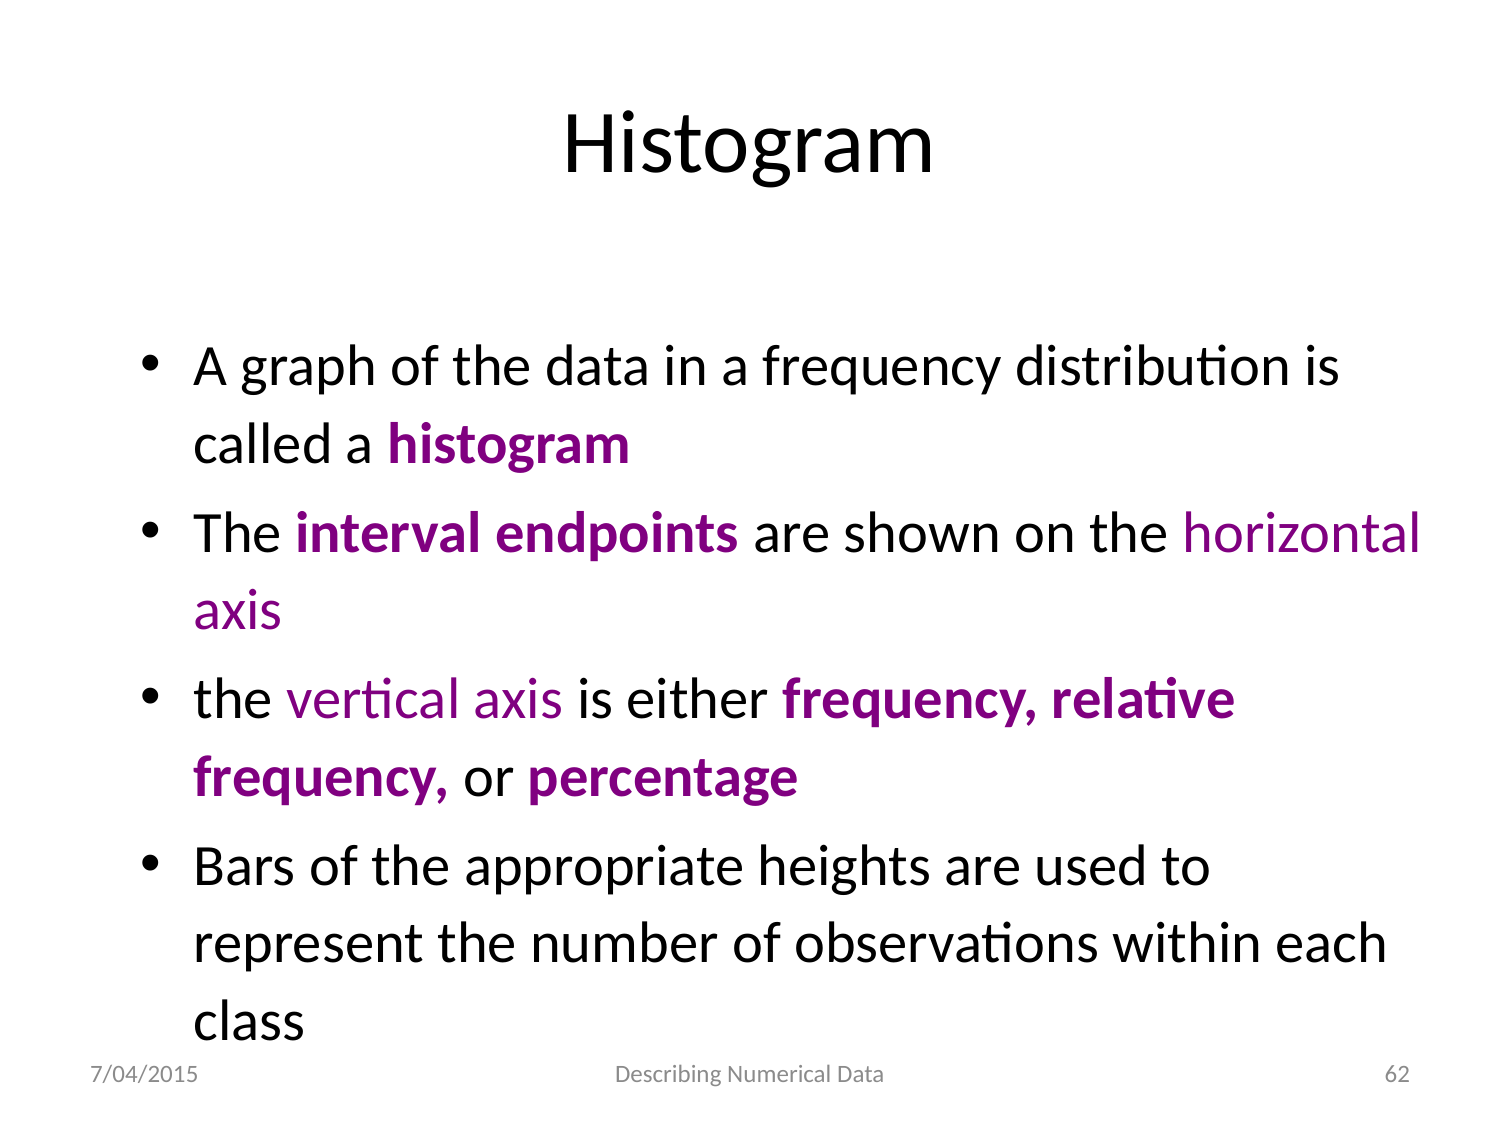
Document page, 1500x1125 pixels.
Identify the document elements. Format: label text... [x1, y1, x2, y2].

slide_number 62 [1074, 1042, 1425, 1103]
footer Describing Numerical Data [512, 1042, 988, 1103]
list A graph of the data in a frequency distribution is called a histogram The interval endpoints are shown on the horizontal axis the vertical axis is either frequency, relative frequency, or percentage Bars of the appropriate heights are used to represent the number of observations within each class [125, 312, 1438, 1063]
title Histogram [249, 87, 1250, 200]
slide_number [75, 1042, 425, 1103]
